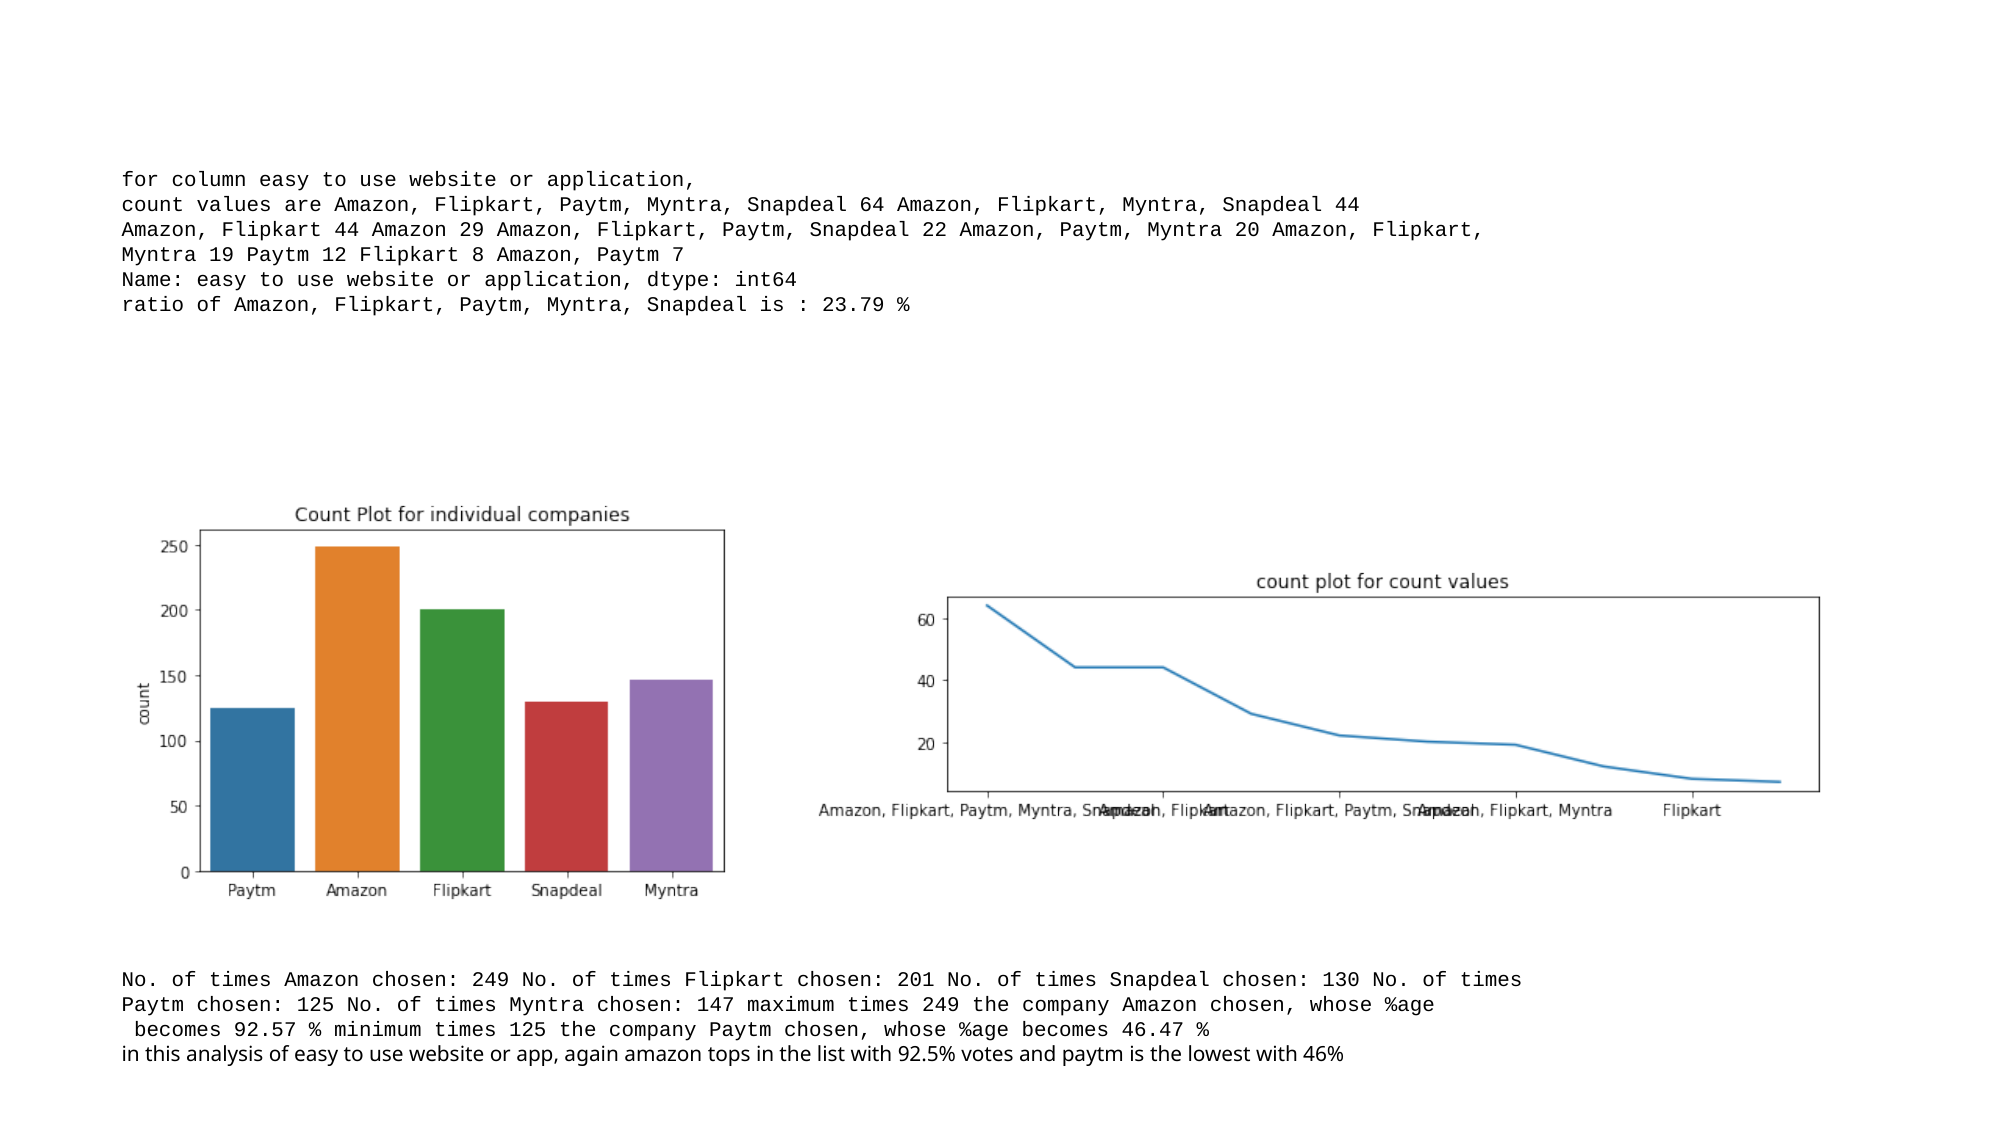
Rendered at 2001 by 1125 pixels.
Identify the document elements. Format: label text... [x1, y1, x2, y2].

text_box for column easy to use website or application, count values are Amazon, Flipkart, Paytm, Myntra, Snapdeal 64 Amazon, Flipkart, Myntra, Snapdeal 44 Amazon, Flipkart 44 Amazon 29 Amazon, Flipkart, Paytm, Snapdeal 22 Amazon, Paytm, Myntra 20 Amazon, Flipkart, Myntra 19 Paytm 12 Flipkart 8 Amazon, Paytm 7 Name: easy to use website or application, dtype: int64 ratio of Amazon, Flipkart, Paytm, Myntra, Snapdeal is : 23.79 % No. of times Amazon chosen: 249 No. of times Flipkart chosen: 201 No. of times Snapdeal chosen: 130 No. of times Paytm chosen: 125 No. of times Myntra chosen: 147 maximum times 249 the company Amazon chosen, whose %age becomes 92.57 % minimum times 125 the company Paytm chosen, whose %age becomes 46.47 % in this analysis of easy to use website or app, again amazon tops in the list with 92.5% votes and paytm is the lowest with 46% [121, 165, 1535, 1066]
picture [808, 562, 1830, 829]
picture [126, 495, 735, 909]
